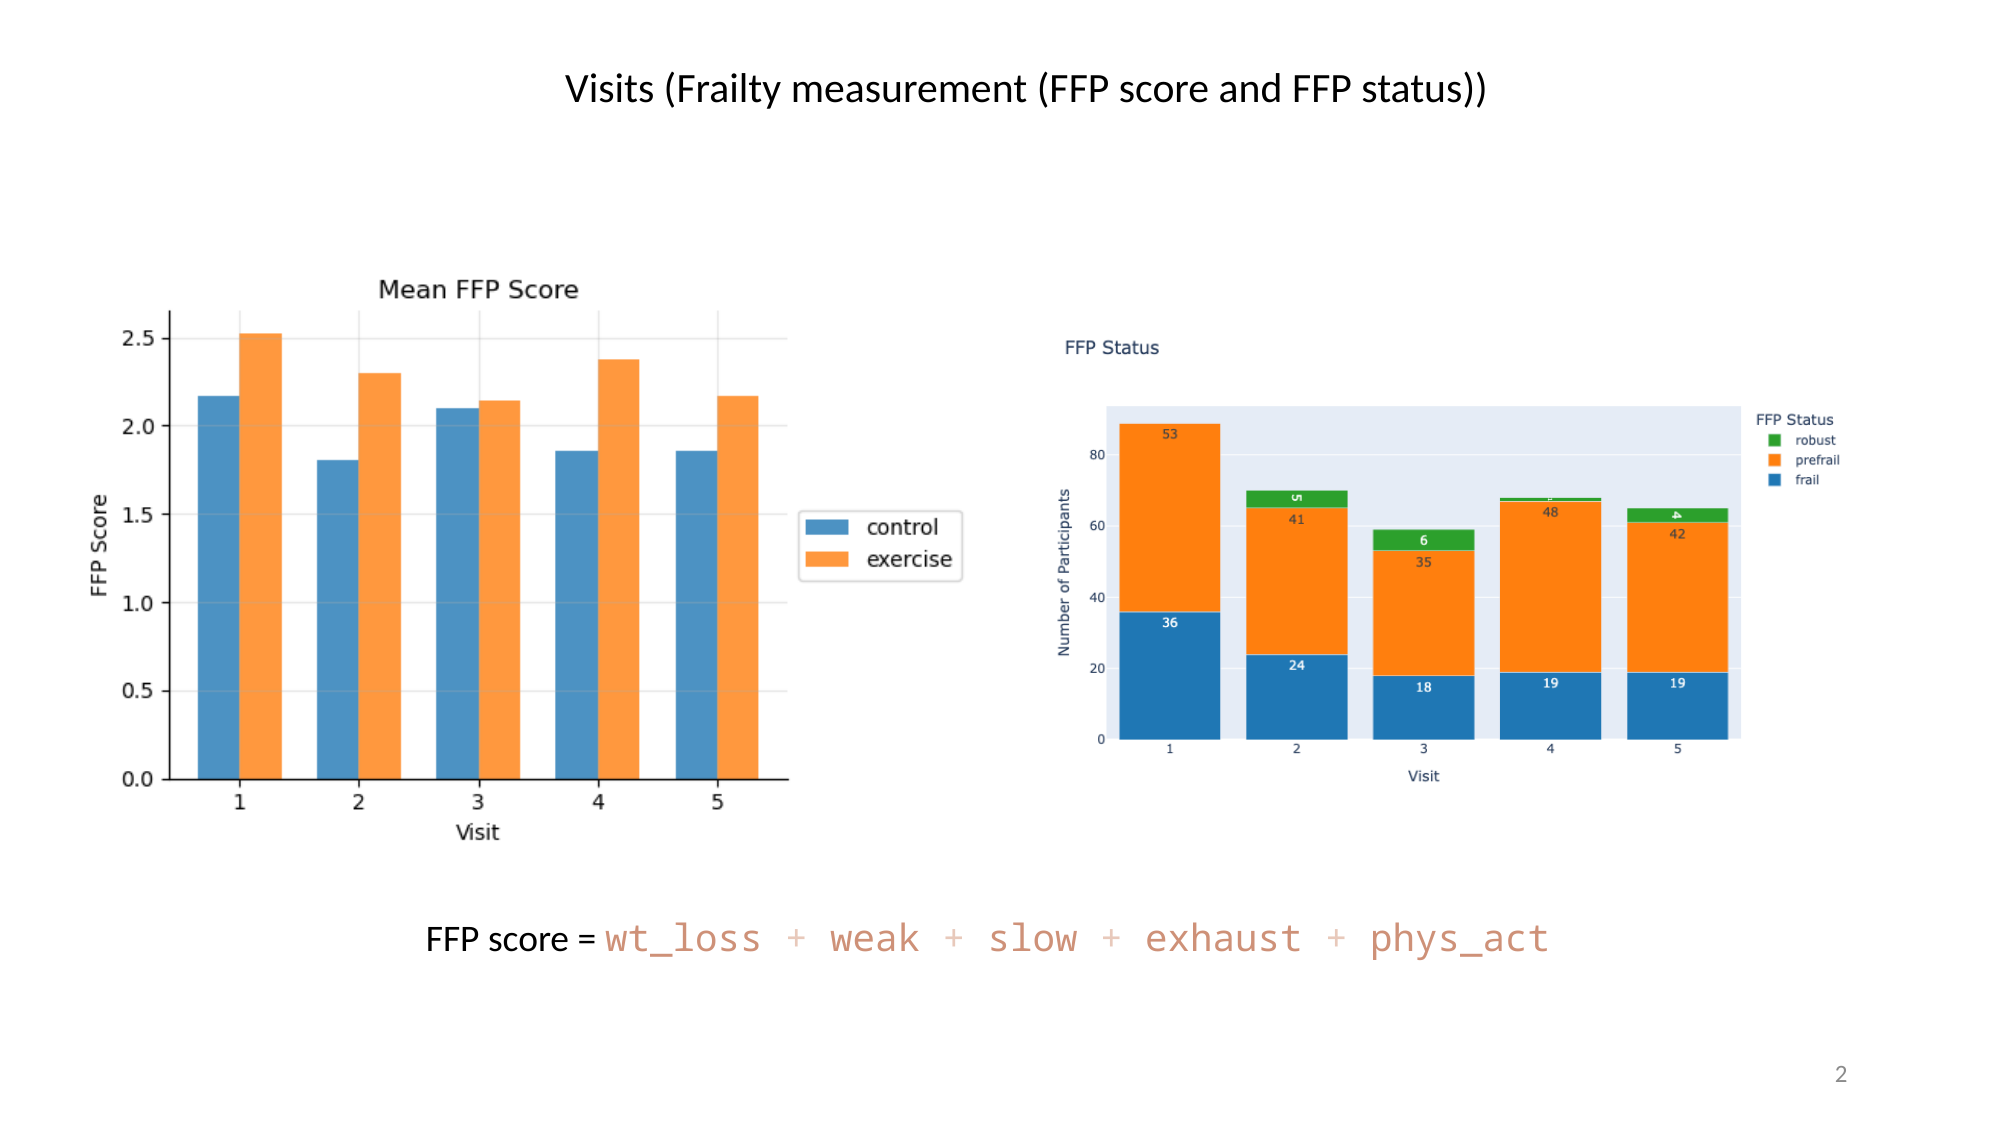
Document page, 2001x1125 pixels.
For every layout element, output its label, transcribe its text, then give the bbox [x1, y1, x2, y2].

picture [1023, 302, 1858, 823]
text_box Visits (Frailty measurement (FFP score and FFP status)) [550, 53, 1504, 119]
text_box FFP score = wt_loss + weak + slow + exhaust + phys_act [411, 907, 1643, 1012]
picture [76, 265, 977, 860]
slide_number 2 [1412, 1042, 1863, 1103]
